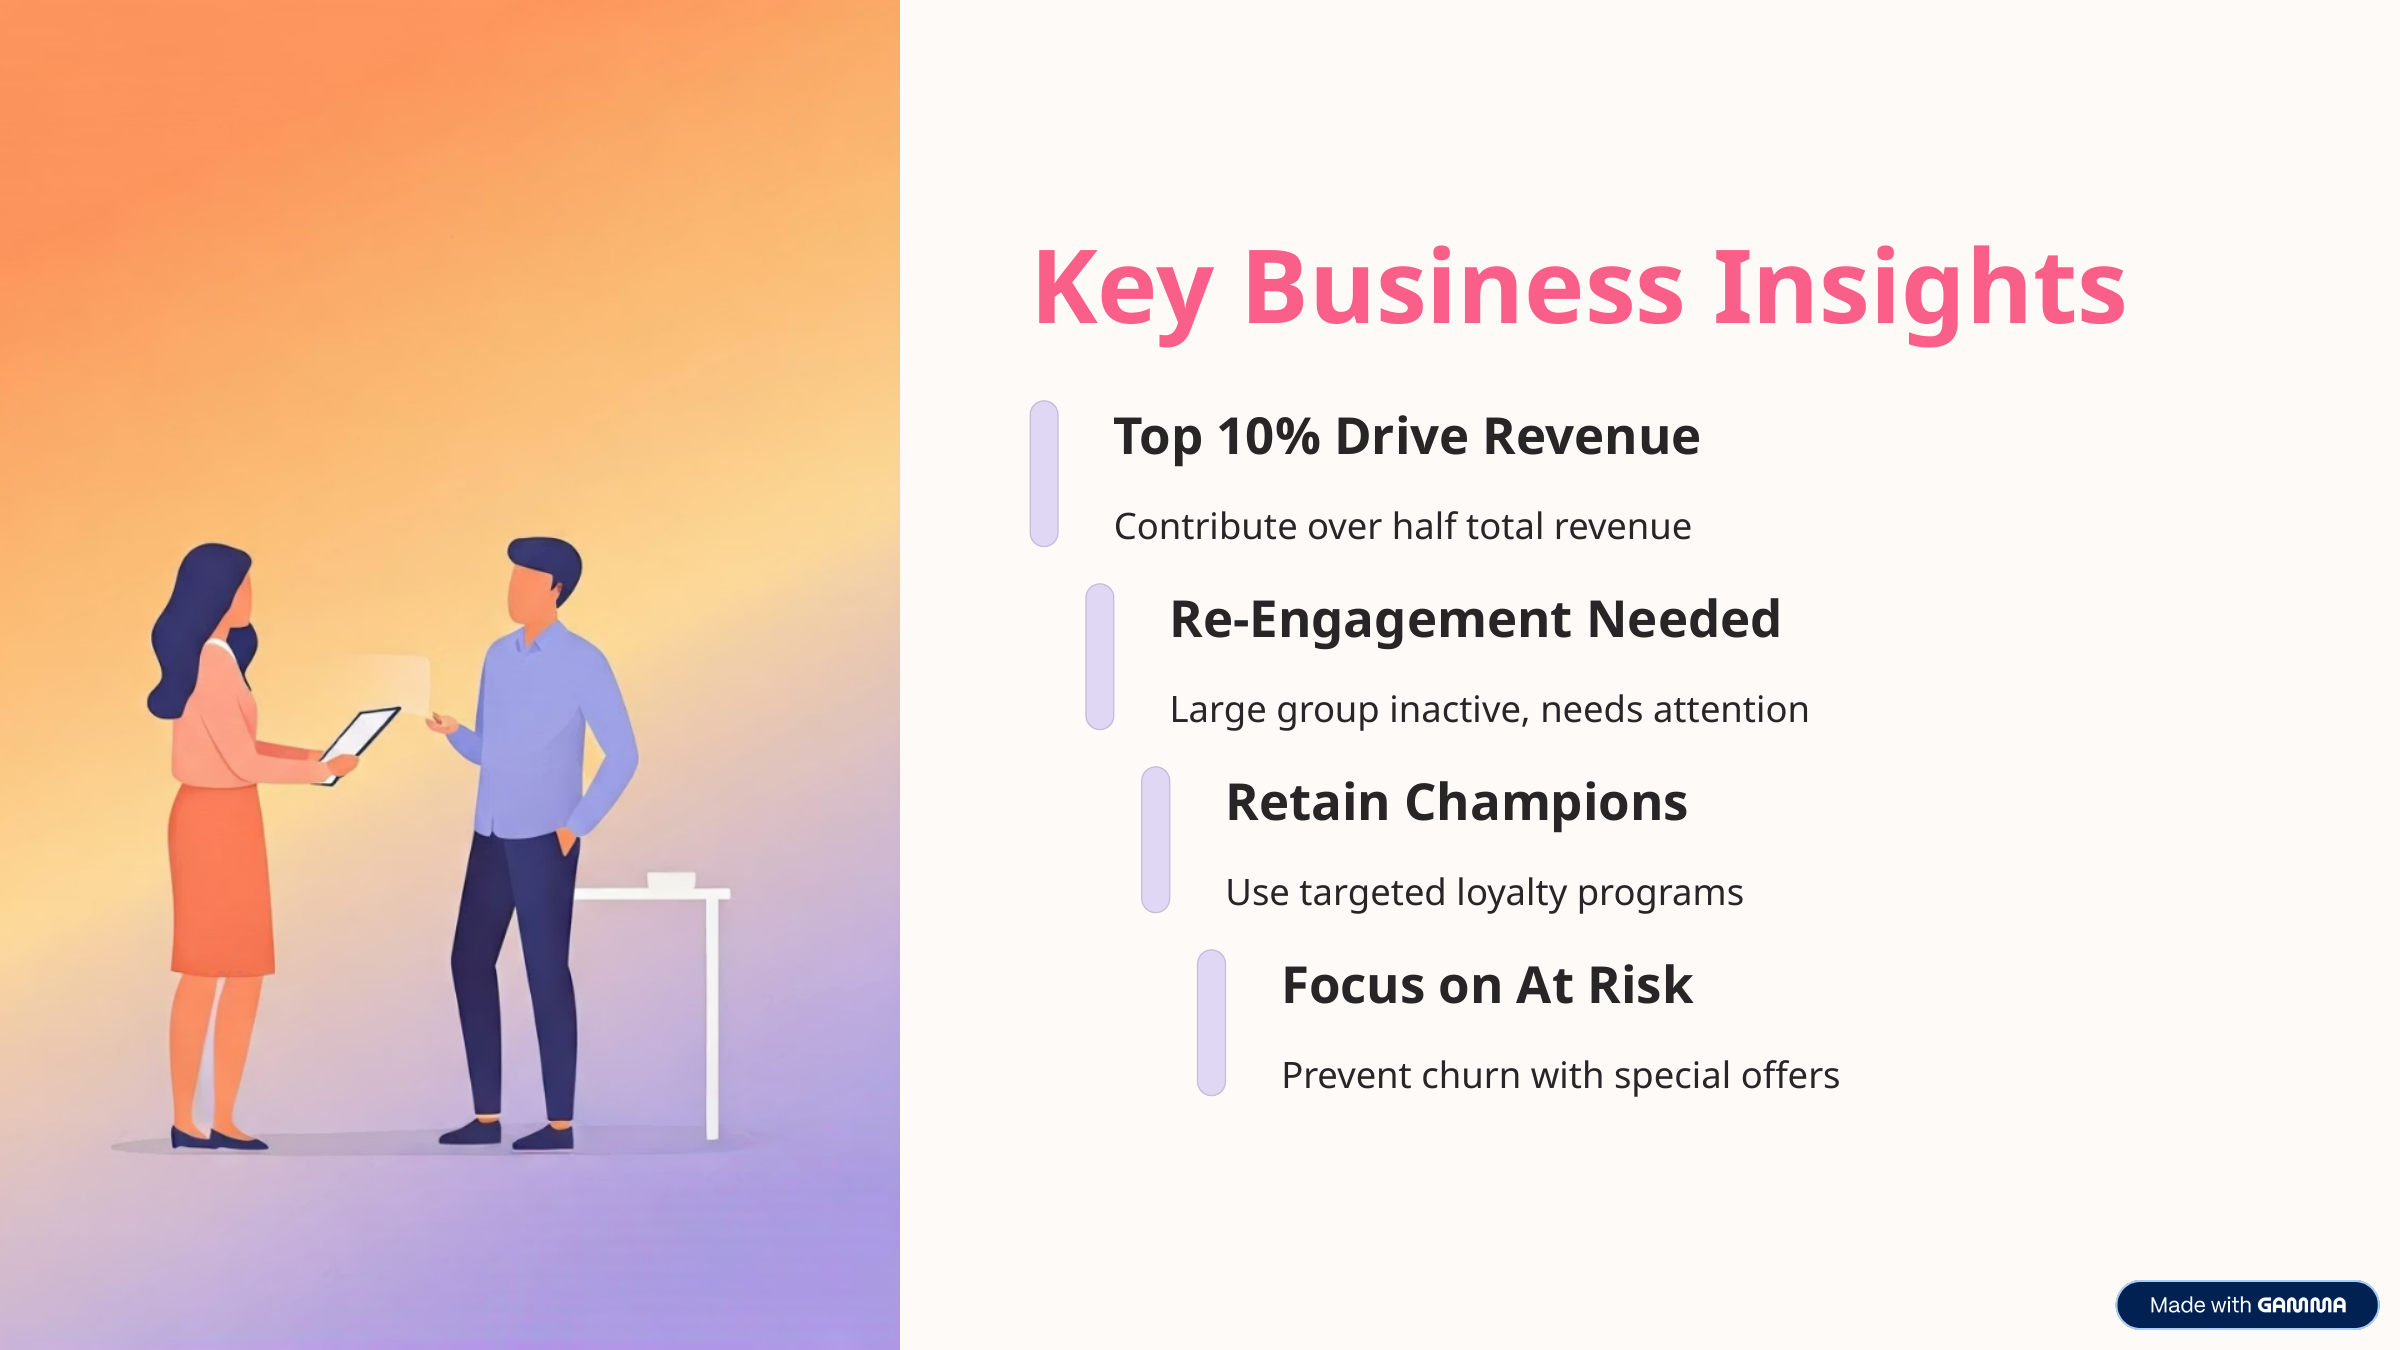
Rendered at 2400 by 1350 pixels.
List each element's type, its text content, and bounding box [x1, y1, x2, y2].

text_box Prevent churn with special offers [1281, 1036, 2270, 1096]
text_box Contribute over half total revenue [1113, 487, 2270, 547]
text_box Focus on At Risk [1281, 949, 1793, 1014]
picture [0, 0, 900, 1350]
picture [2106, 1271, 2389, 1339]
text_box [1085, 583, 1114, 730]
text_box Key Business Insights [1030, 217, 2054, 345]
text_box [1141, 766, 1170, 913]
text_box Top 10% Drive Revenue [1113, 400, 1654, 465]
text_box [1197, 949, 1226, 1096]
text_box Retain Champions [1225, 766, 1738, 831]
text_box Re-Engagement Needed [1169, 583, 1726, 648]
text_box [1030, 400, 1059, 547]
text_box Large group inactive, needs attention [1169, 670, 2270, 730]
text_box Use targeted loyalty programs [1225, 853, 2270, 913]
